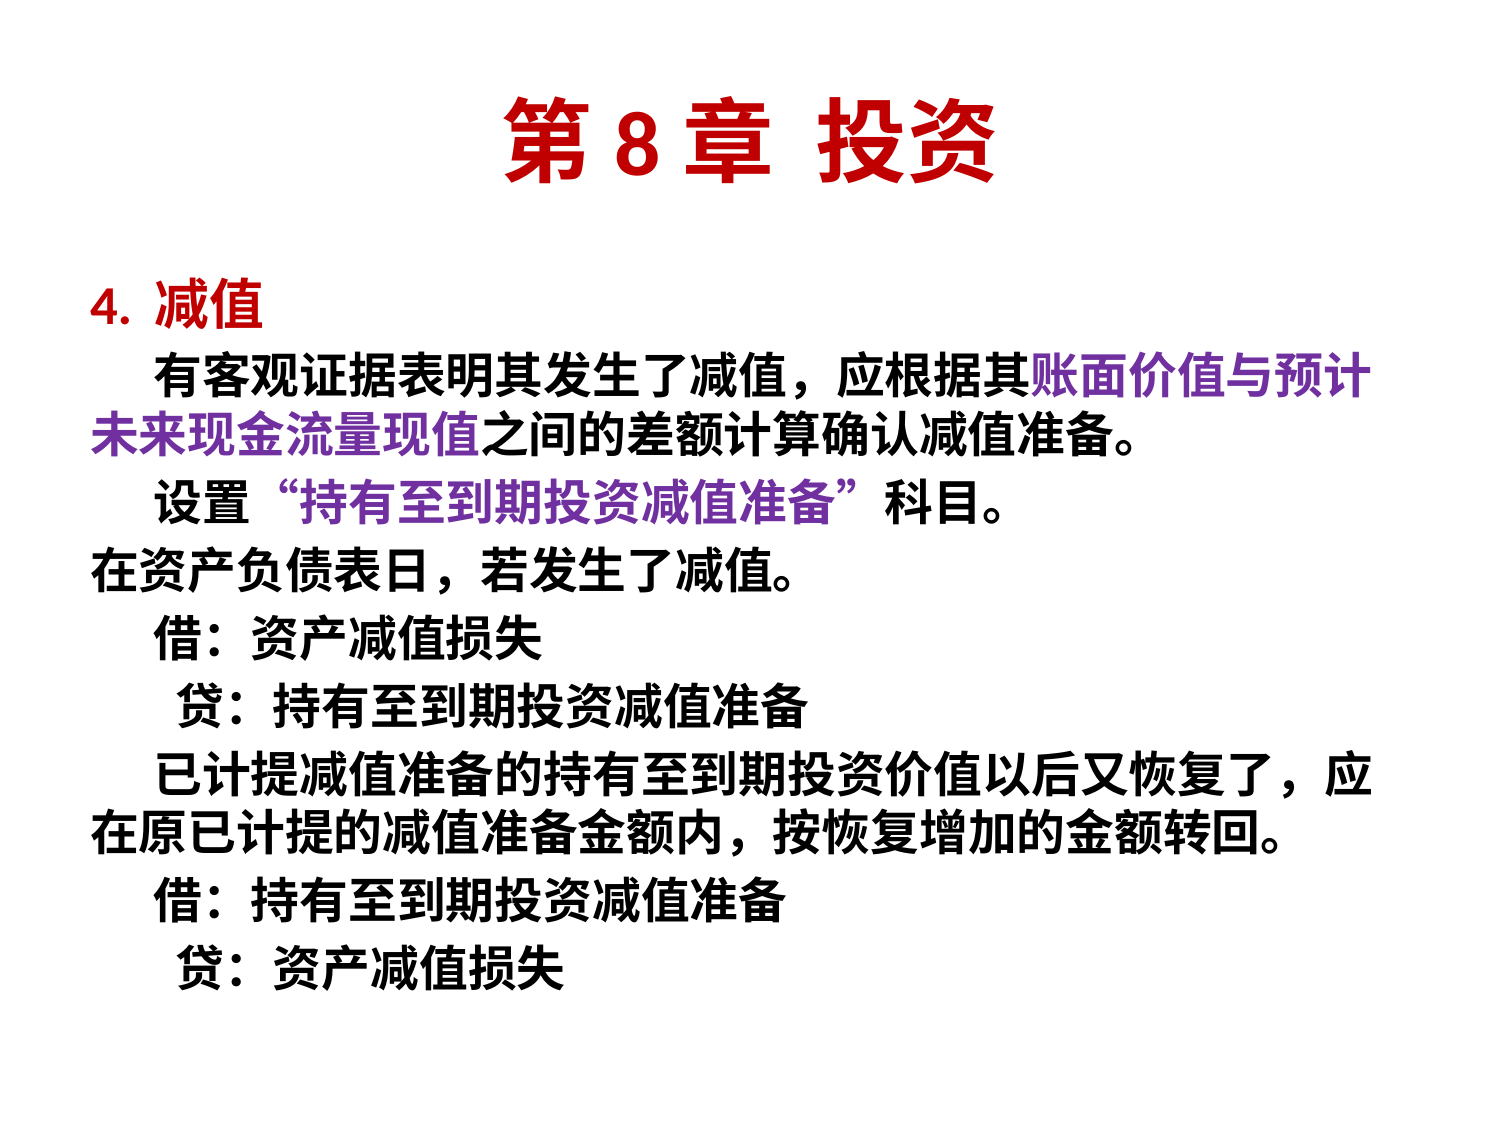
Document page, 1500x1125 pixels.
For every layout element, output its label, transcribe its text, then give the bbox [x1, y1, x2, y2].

list 4. 减值 有客观证据表明其发生了减值，应根据其账面价值与预计未来现金流量现值之间的差额计算确认减值准备。 设置“持有至到期投资减值准备”科目。 在资产负债表日，若发生了减值。 借：资产减值损失 贷：持有至到期投资减值准备 已计提减值准备的持有至到期投资价值以后又恢复了，应在原已计提的减值准备金额内，按恢复增加的金额转回。 借：持有至到期投资减值准备 贷：资产减值损失 [75, 262, 1425, 1005]
title 第8章 投资 [75, 45, 1425, 233]
